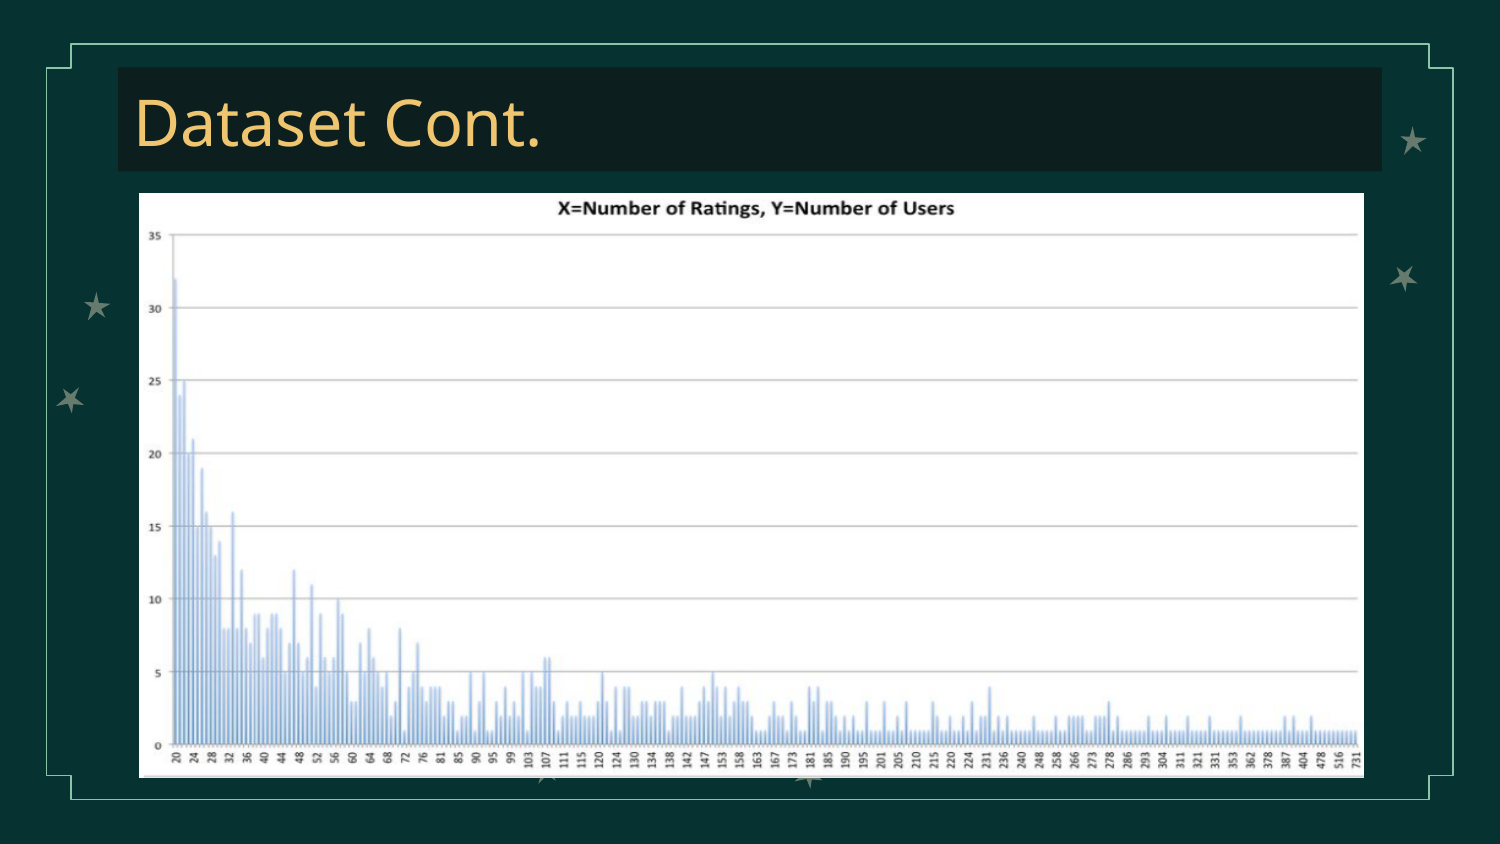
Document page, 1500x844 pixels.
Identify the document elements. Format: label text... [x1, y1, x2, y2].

picture [138, 193, 1365, 779]
title Dataset Cont. [118, 67, 1382, 172]
